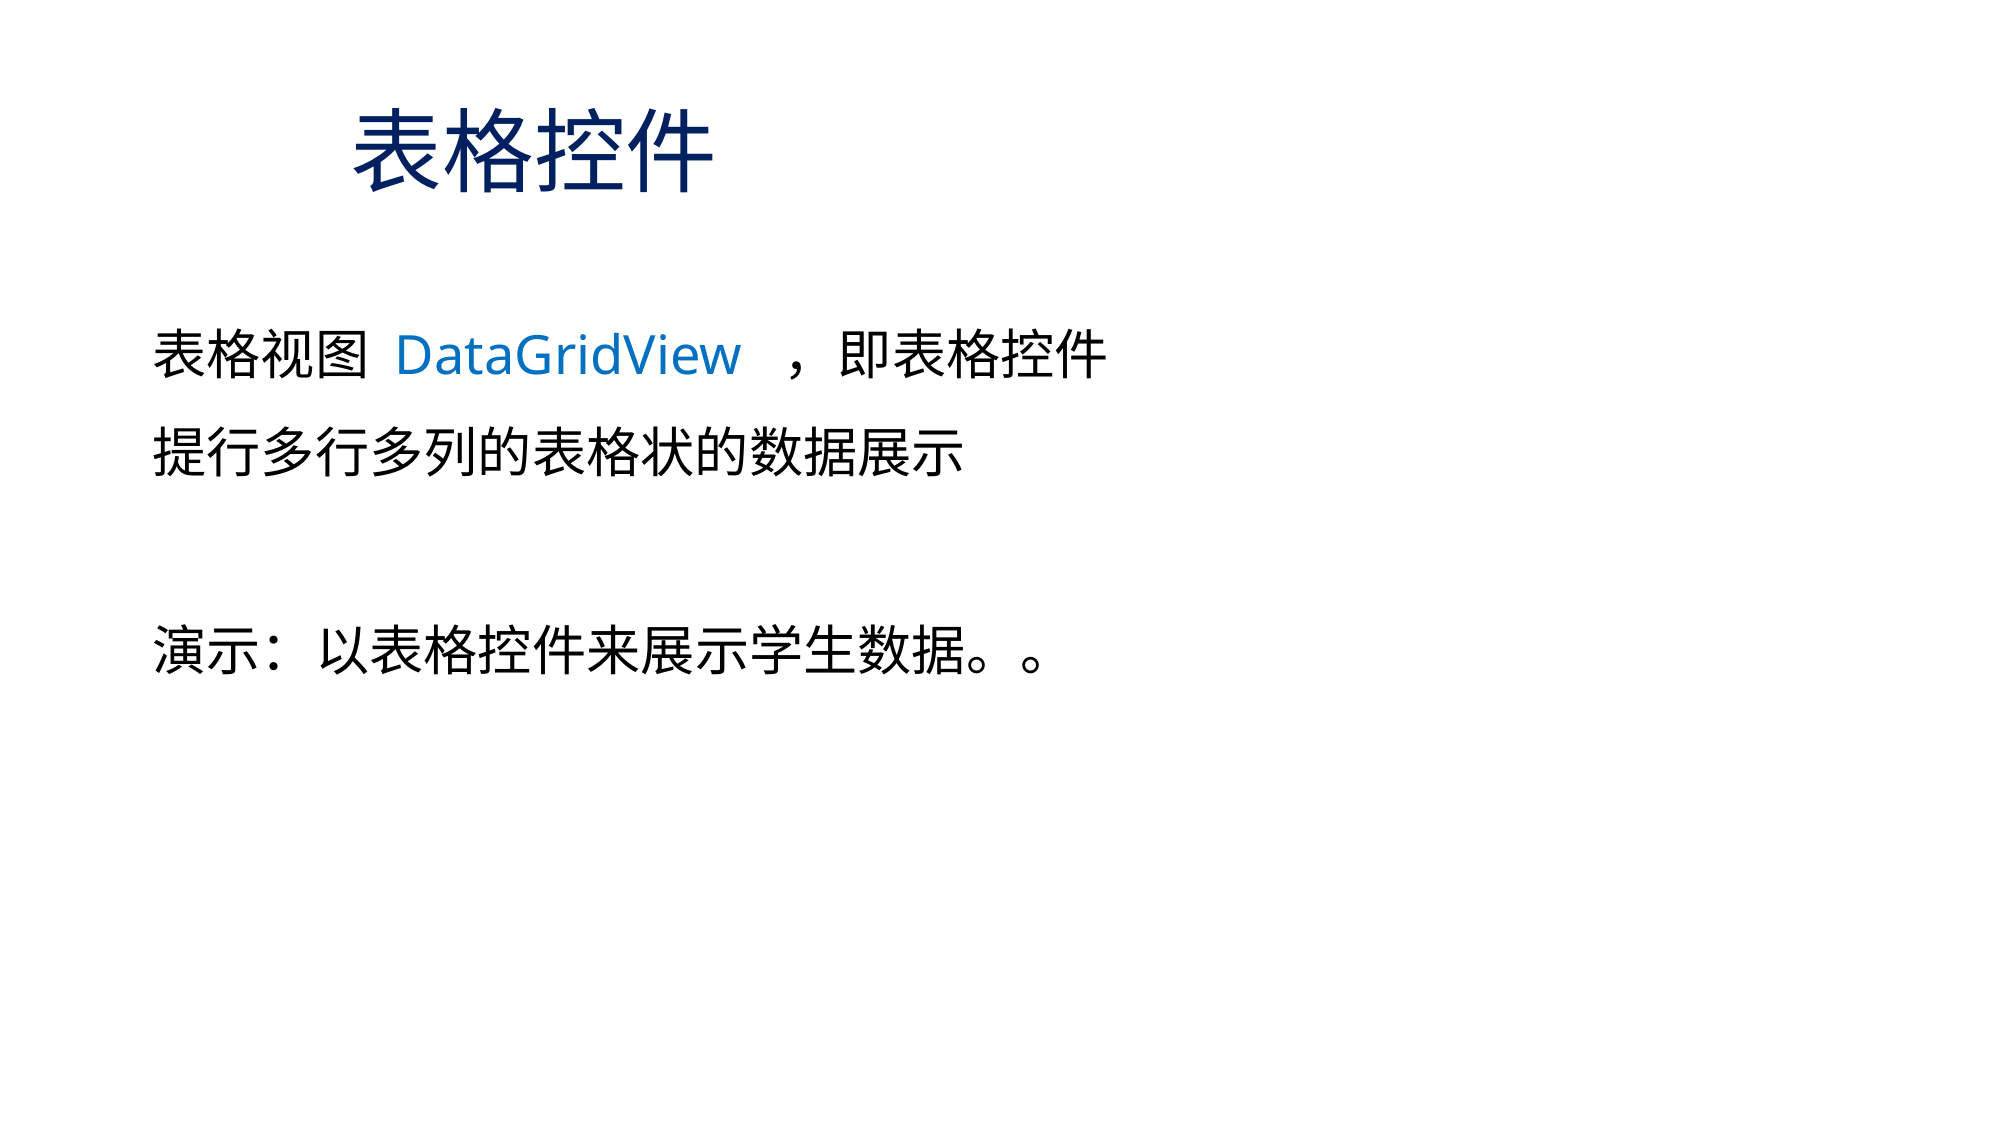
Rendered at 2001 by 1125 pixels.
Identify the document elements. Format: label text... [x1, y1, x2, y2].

list 表格视图 DataGridView ，即表格控件 提行多行多列的表格状的数据展示 演示：以表格控件来展示学生数据。。 [137, 299, 1863, 1014]
title 表格控件 [335, 90, 1680, 223]
